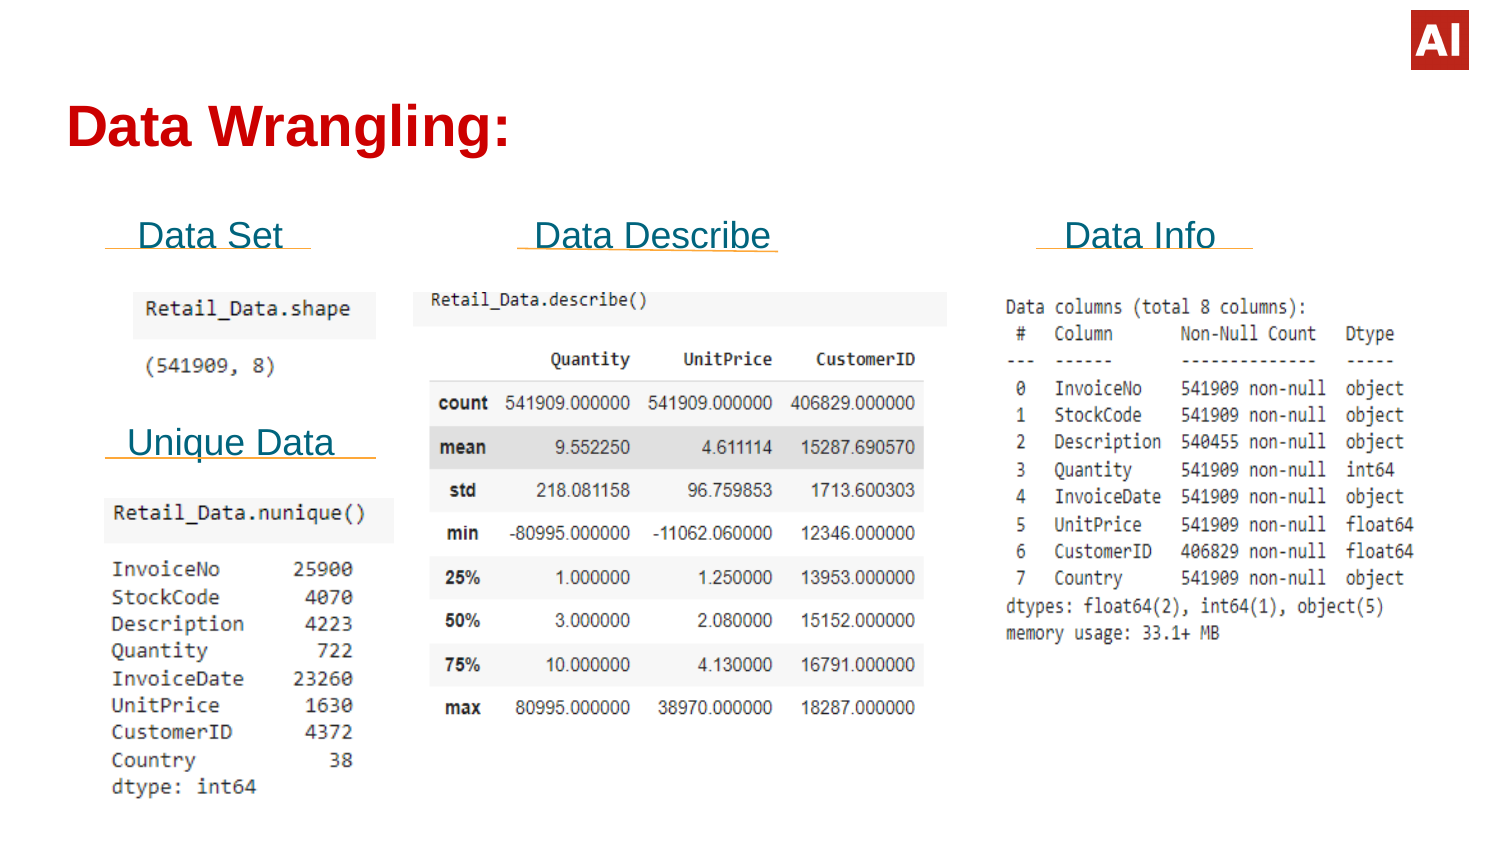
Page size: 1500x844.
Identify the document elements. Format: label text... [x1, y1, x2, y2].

picture [1411, 10, 1469, 70]
picture [981, 292, 1459, 669]
picture [133, 292, 376, 395]
picture [412, 292, 947, 749]
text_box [516, 248, 779, 252]
picture [104, 498, 394, 809]
title Data Wrangling: [51, 72, 1449, 167]
list Data Set Data Describe Data Info Unique Data [51, 189, 1449, 808]
